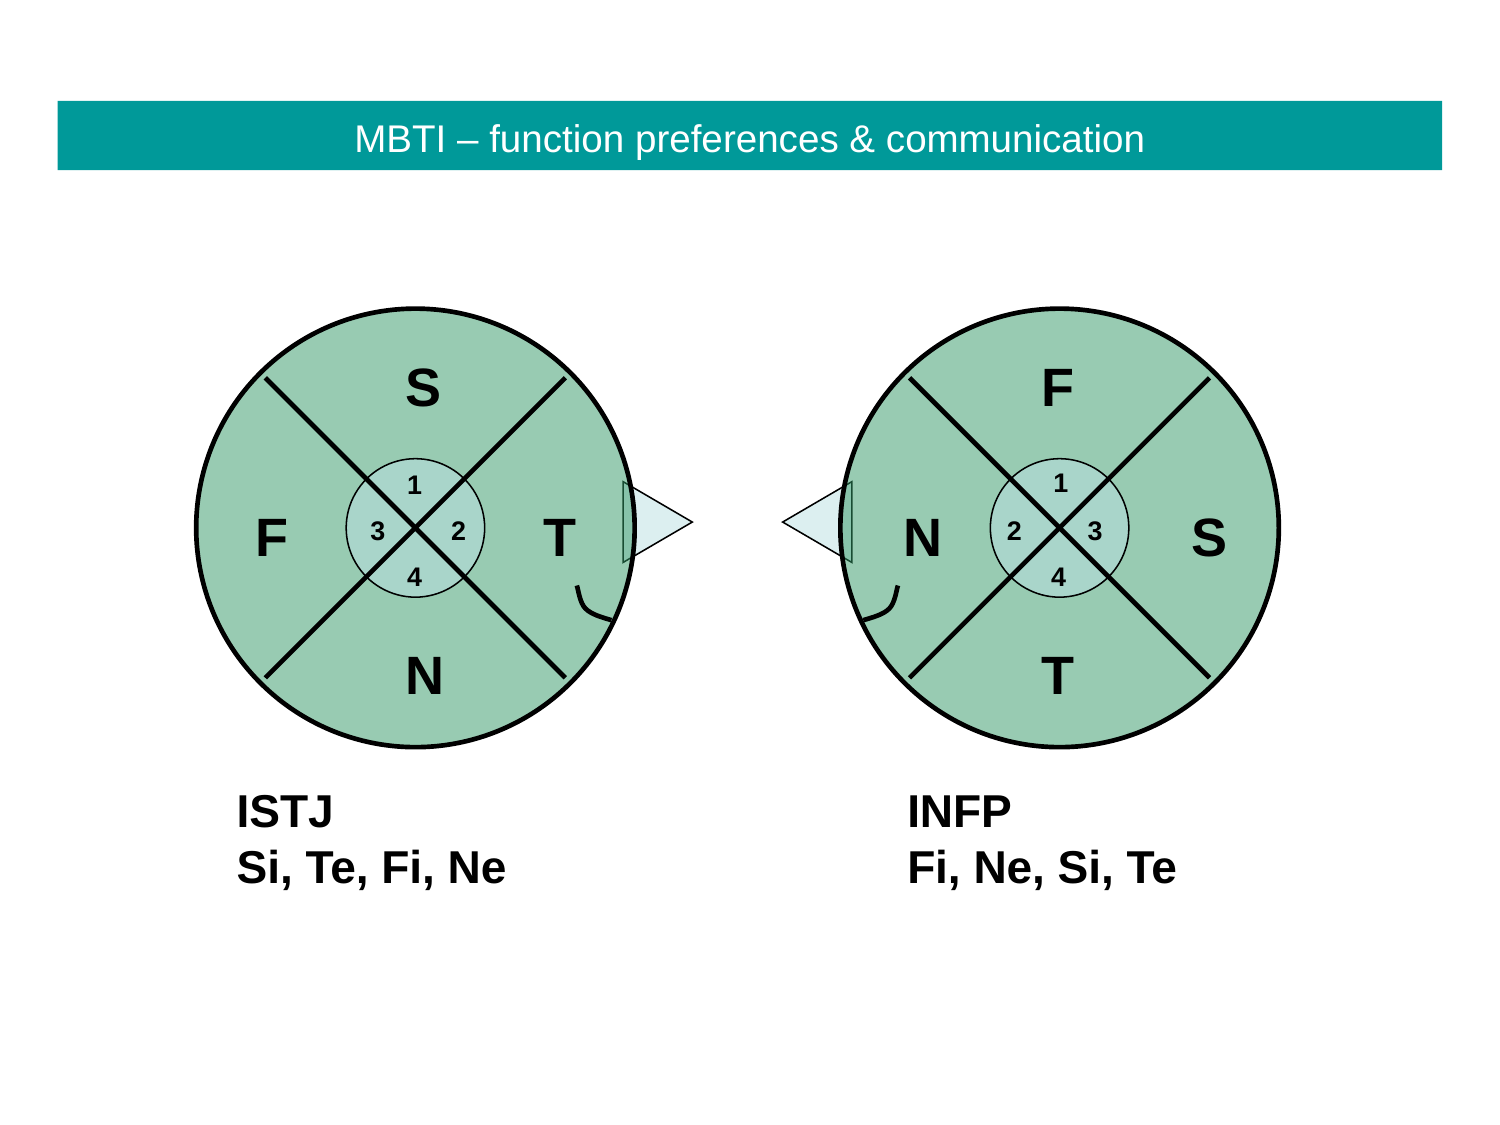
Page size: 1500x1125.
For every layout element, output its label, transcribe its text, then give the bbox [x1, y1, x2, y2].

title MBTI – function preferences & communication [75, 89, 1425, 184]
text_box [195, 308, 693, 748]
text_box INFP Fi, Ne, Si, Te [892, 774, 1192, 900]
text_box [782, 308, 1280, 748]
text_box [1425, 100, 1443, 171]
text_box [57, 100, 75, 171]
text_box ISTJ Si, Te, Fi, Ne [221, 774, 522, 900]
